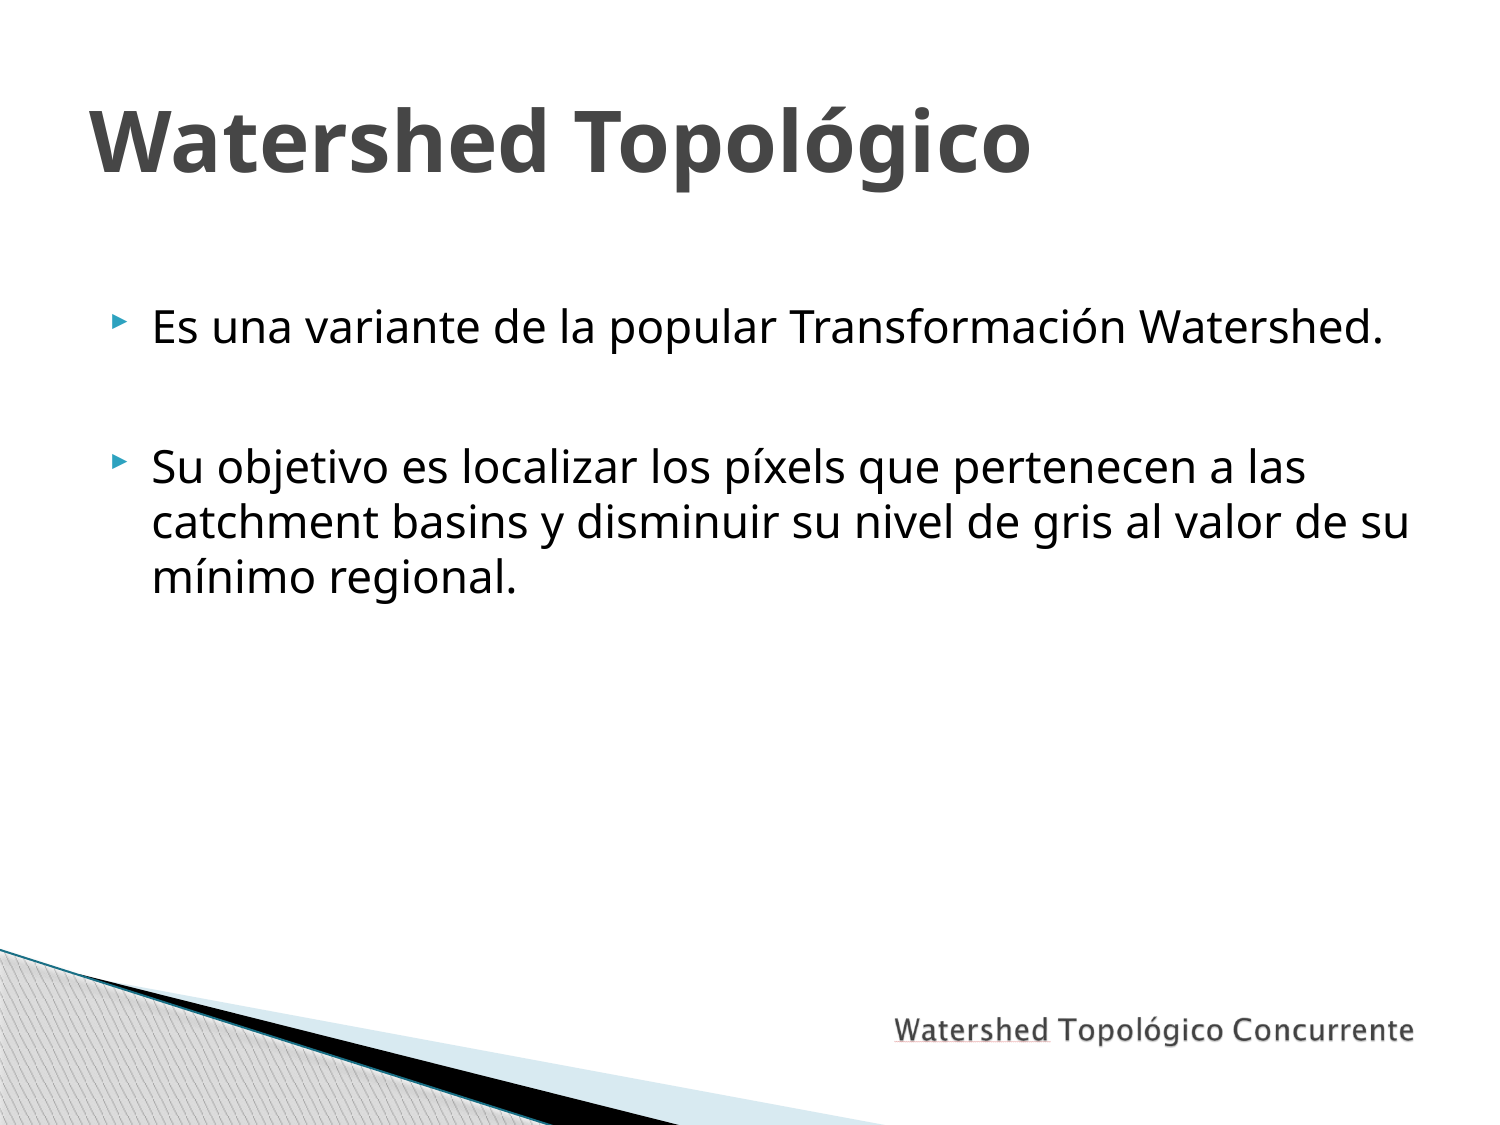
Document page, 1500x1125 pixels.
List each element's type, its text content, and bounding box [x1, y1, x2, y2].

list Es una variante de la popular Transformación Watershed. Su objetivo es localizar los píxels que pertenecen a las catchment basins y disminuir su nivel de gris al valor de su mínimo regional. [76, 290, 1427, 1034]
picture [891, 1011, 1417, 1049]
title Watershed Topológico [75, 45, 1425, 233]
